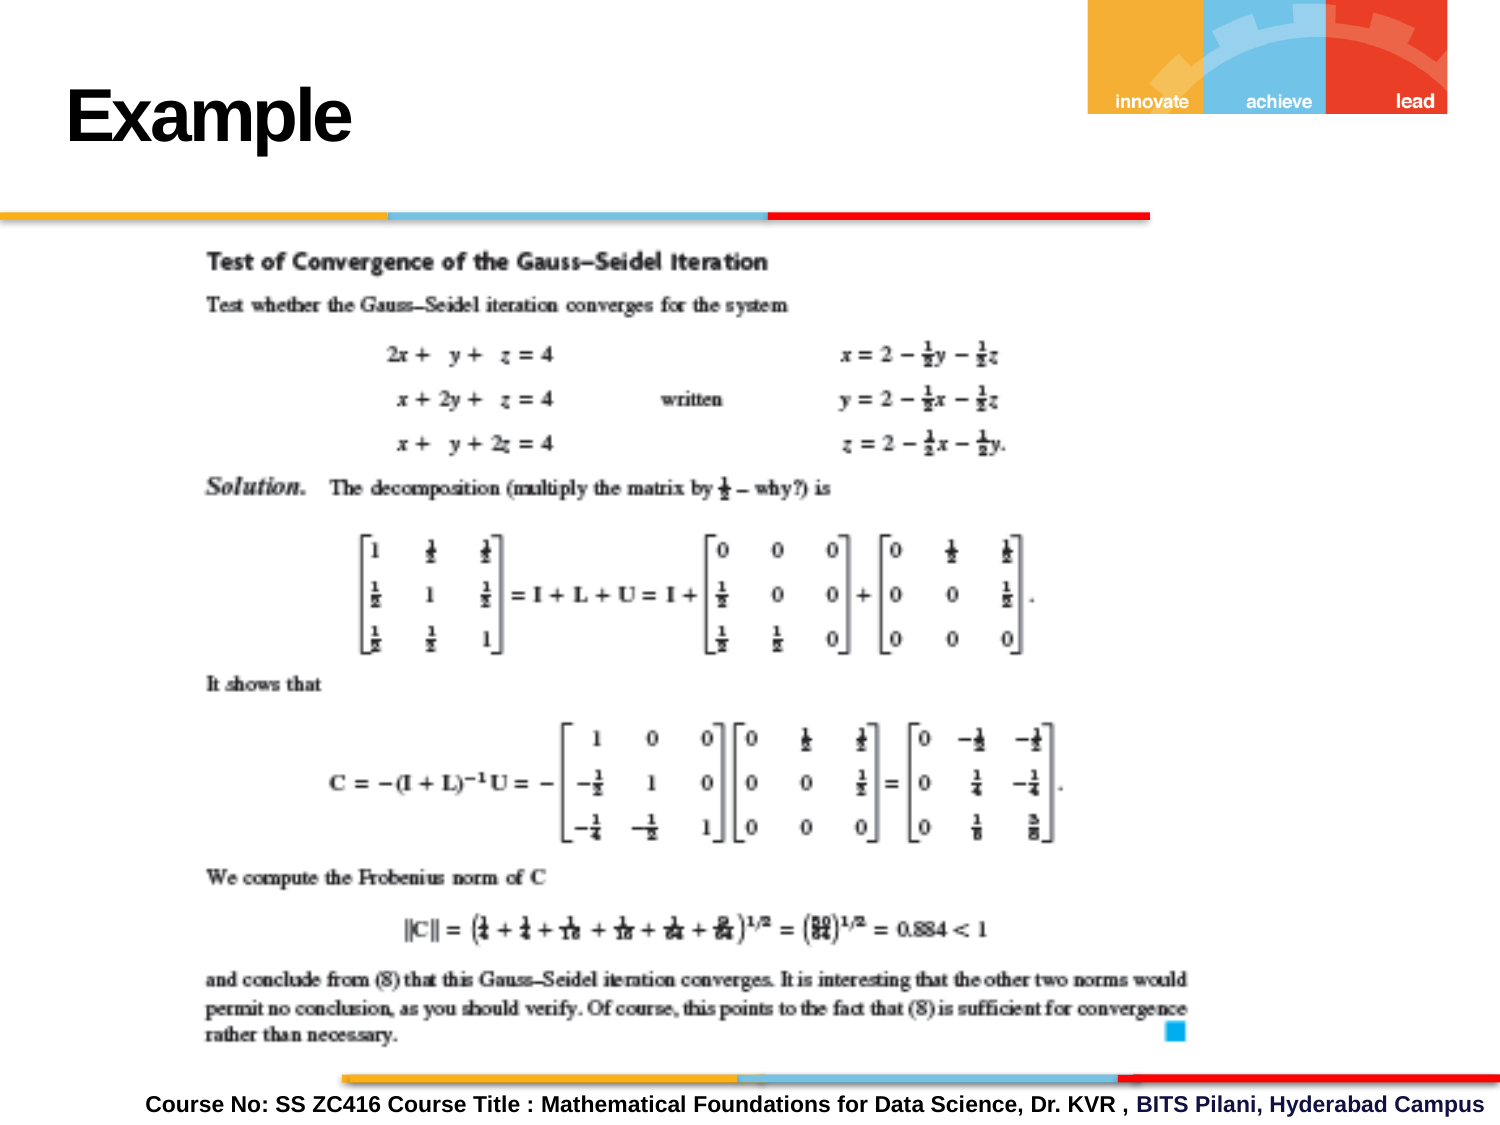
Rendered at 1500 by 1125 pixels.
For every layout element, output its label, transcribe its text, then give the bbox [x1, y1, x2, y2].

picture [1087, 0, 1448, 114]
list Example [50, 24, 1088, 213]
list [184, 237, 1351, 1055]
